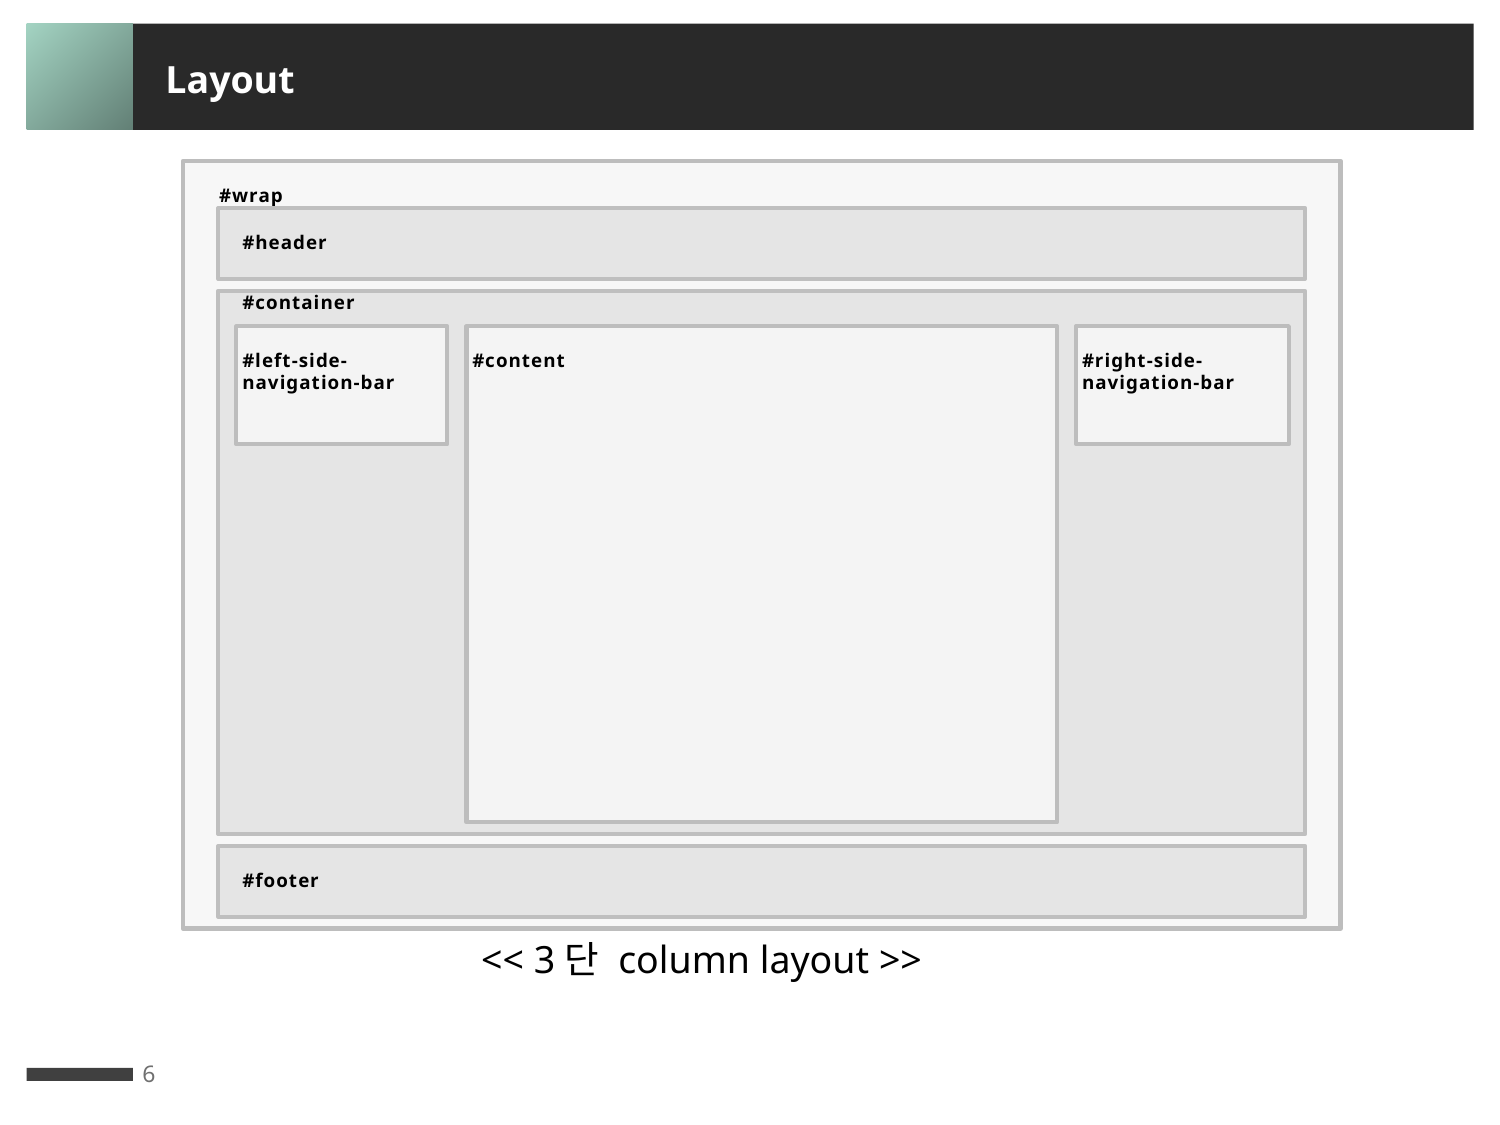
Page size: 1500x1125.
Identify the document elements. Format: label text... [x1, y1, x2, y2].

text_box #wrap [181, 159, 1343, 931]
text_box #header [216, 206, 1307, 281]
slide_number 6 [127, 1044, 216, 1105]
text_box #content [464, 324, 1059, 824]
text_box #container [216, 289, 1307, 836]
text_box #right-side-navigation-bar [1074, 324, 1291, 446]
text_box #footer [216, 844, 1307, 919]
text_box Layout [150, 48, 1117, 109]
text_box << 3단 column layout >> [466, 928, 1176, 989]
text_box #left-side- navigation-bar [234, 324, 449, 446]
